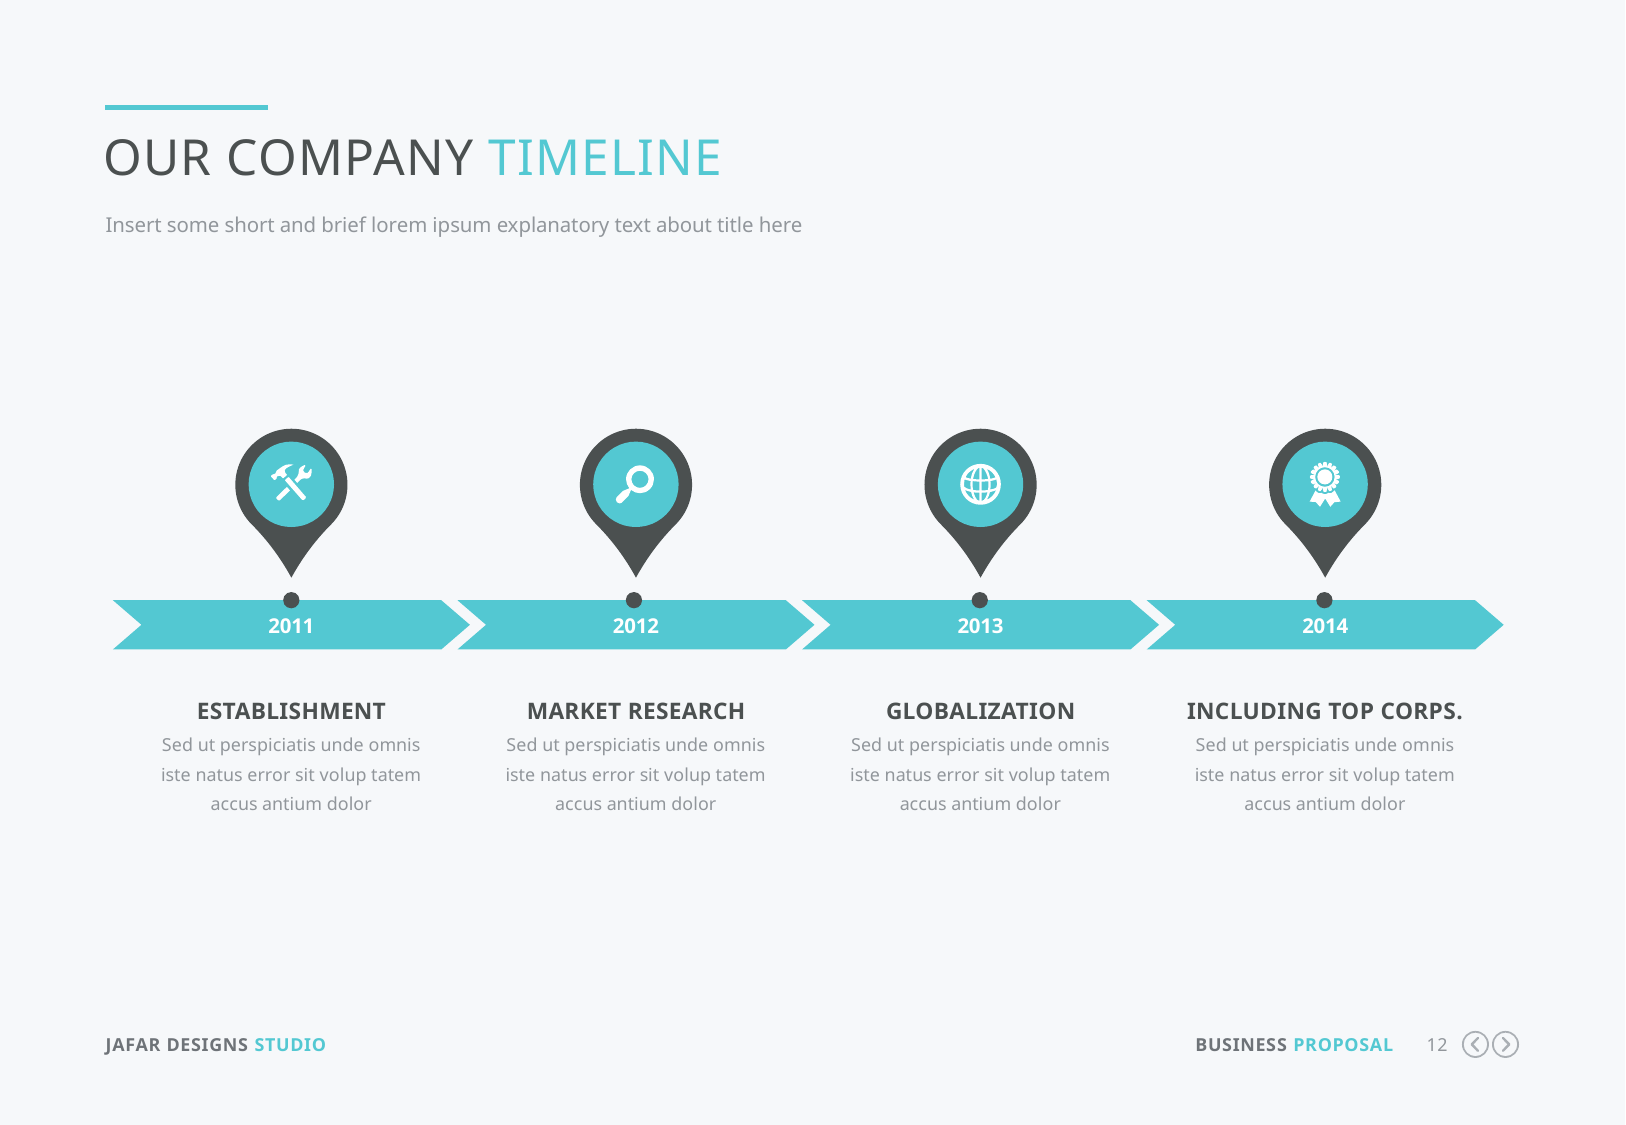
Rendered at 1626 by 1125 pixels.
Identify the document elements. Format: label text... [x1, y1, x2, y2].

text_box [454, 599, 817, 651]
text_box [924, 428, 1037, 609]
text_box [835, 685, 1126, 815]
text_box [110, 599, 472, 651]
text_box 2011 [245, 613, 338, 638]
list Our Company Timeline [103, 125, 1518, 187]
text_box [145, 685, 437, 815]
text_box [235, 428, 348, 609]
text_box 2013 [934, 613, 1027, 638]
text_box [1143, 599, 1506, 651]
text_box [579, 428, 693, 609]
text_box 2012 [590, 613, 682, 638]
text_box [1269, 428, 1382, 609]
text_box 2014 [1279, 613, 1372, 638]
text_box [1179, 685, 1471, 815]
text_box [799, 599, 1161, 651]
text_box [490, 685, 782, 815]
list Insert some short and brief lorem ipsum explanatory text about title here [105, 209, 1519, 241]
